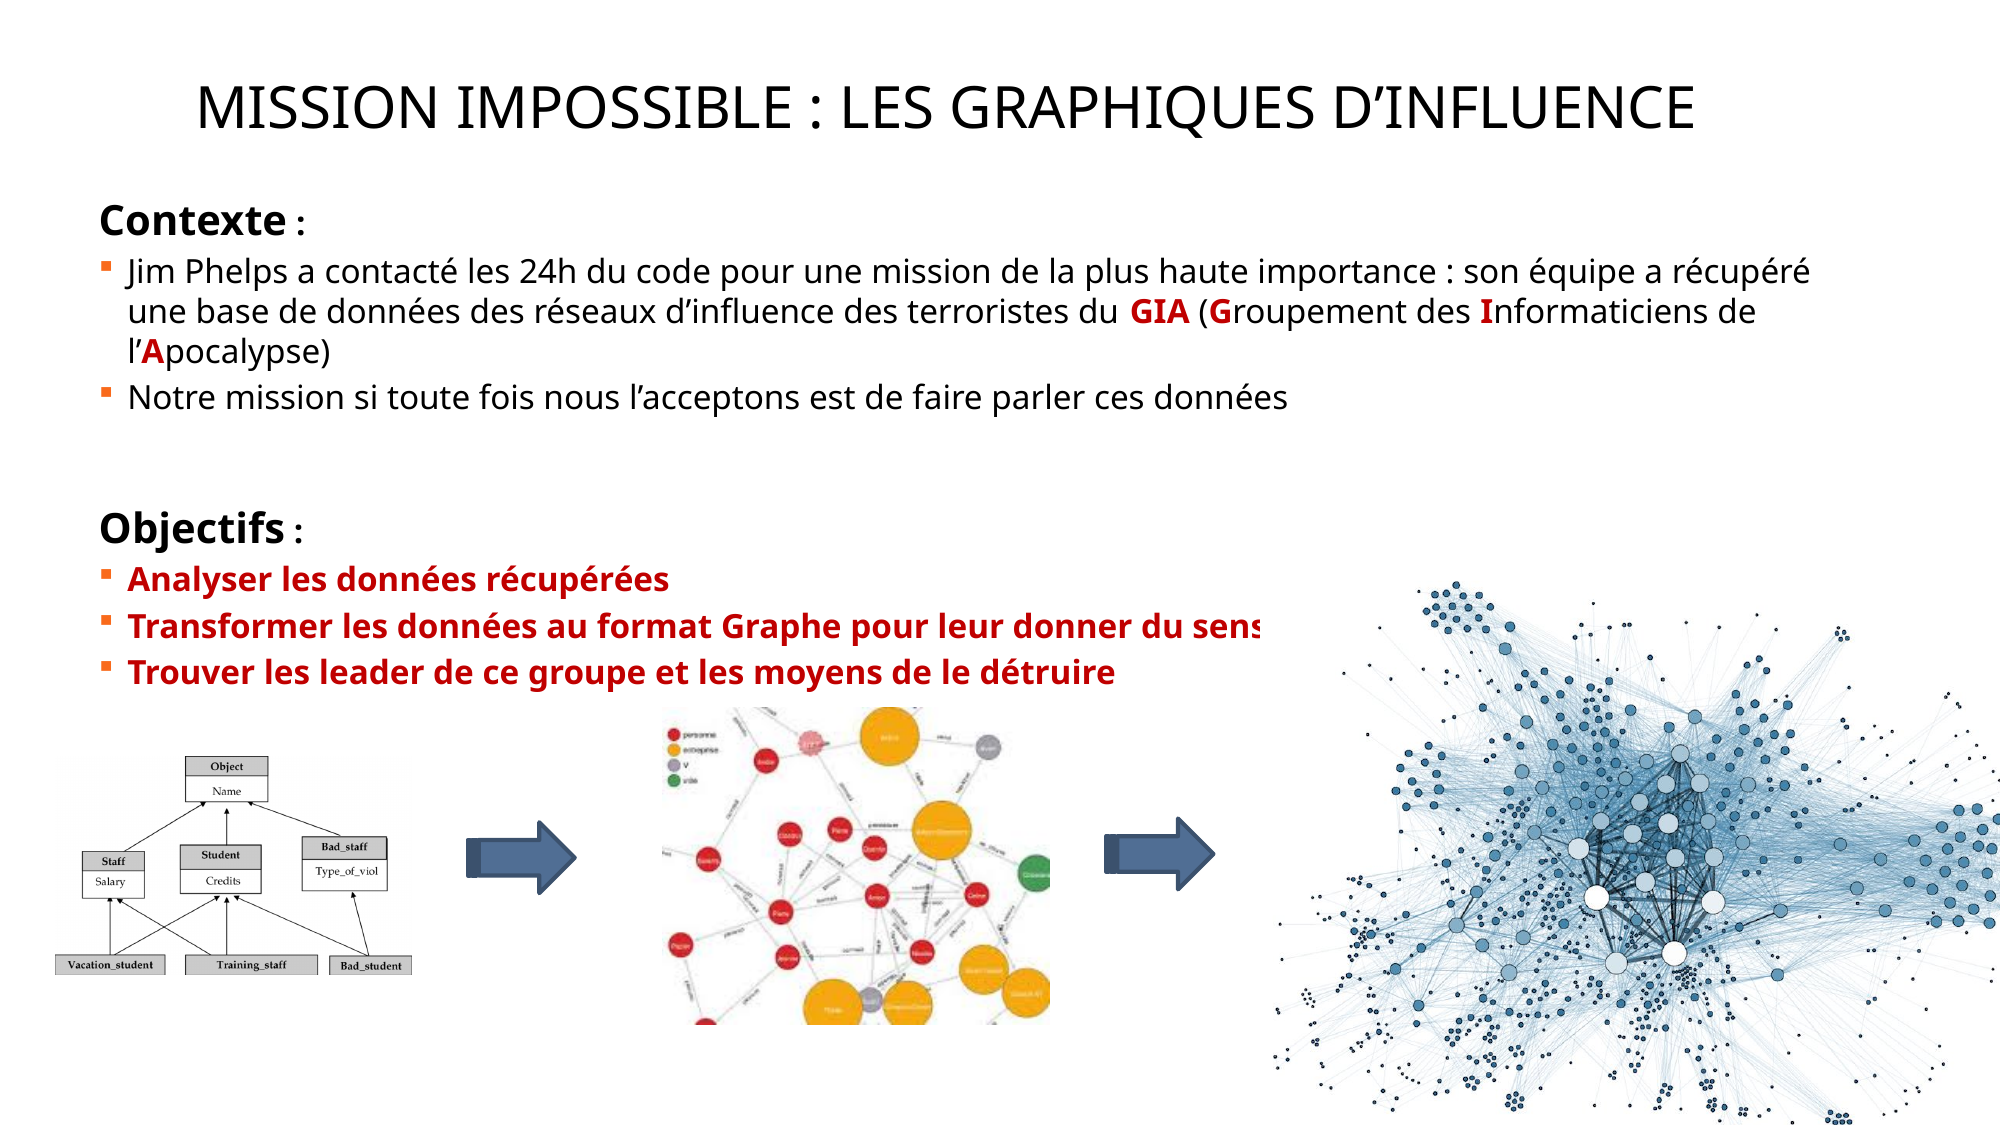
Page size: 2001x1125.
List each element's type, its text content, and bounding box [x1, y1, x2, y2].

picture [662, 706, 1051, 1025]
title Mission impossible : les graphiques d’influence [180, 60, 1825, 150]
picture [1260, 567, 2000, 1125]
list Contexte : Jim Phelps a contacté les 24h du code pour une mission de la plus haute importance : son équipe a récupéré une base de données des réseaux d’influence des terroristes du GIA (Groupement des Informaticiens de l’Apocalypse) Notre mission si toute fois nous l’acceptons est de faire parler ces données Objectifs : Analyser les données récupérées Transformer les données au format Graphe pour leur donner du sens Trouver les leader de ce groupe et les moyens de le détruire [83, 186, 1886, 763]
picture [54, 756, 413, 975]
text_box [466, 820, 577, 896]
text_box [1104, 816, 1216, 892]
